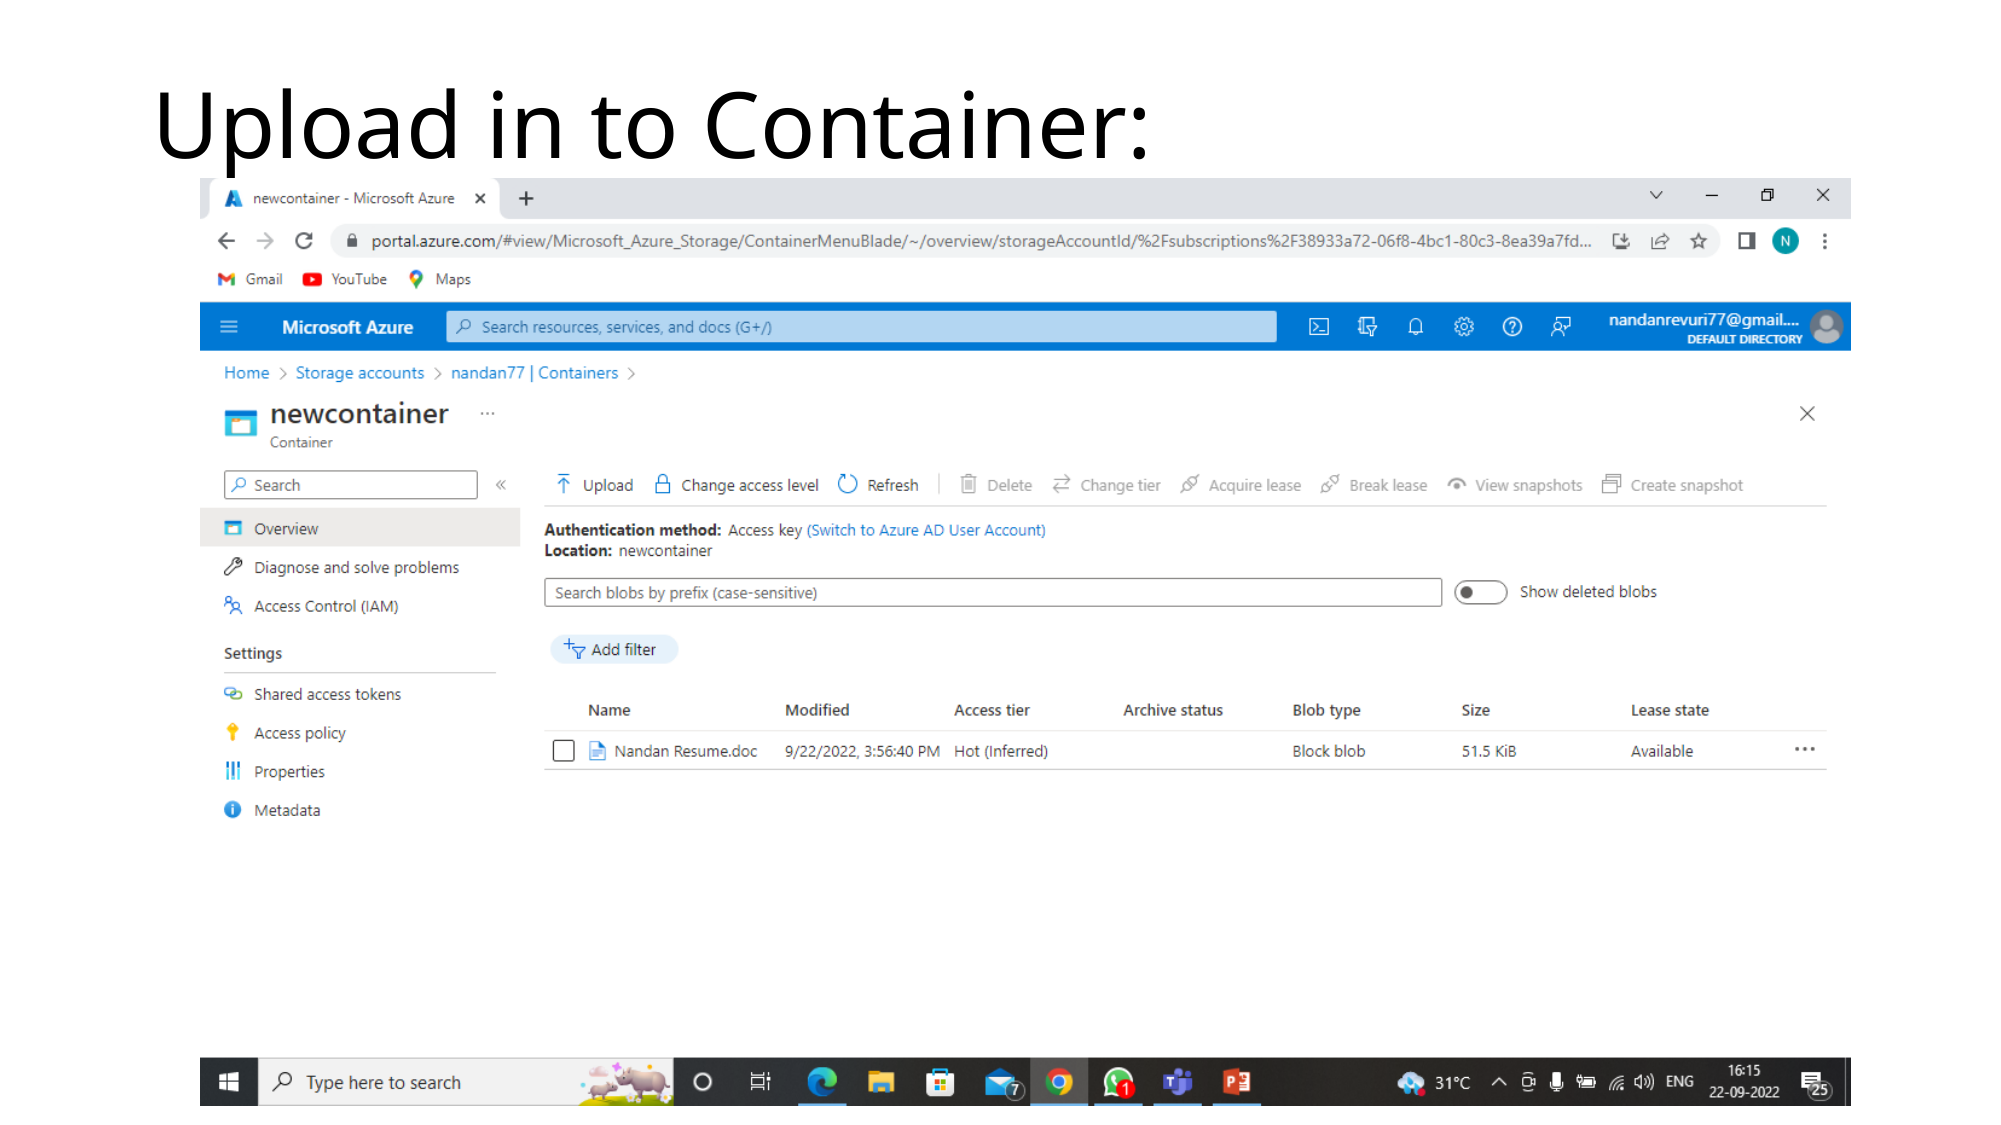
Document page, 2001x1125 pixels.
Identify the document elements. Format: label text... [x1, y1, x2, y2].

picture [200, 178, 1851, 1106]
title Upload in to Container: [137, 59, 1825, 198]
